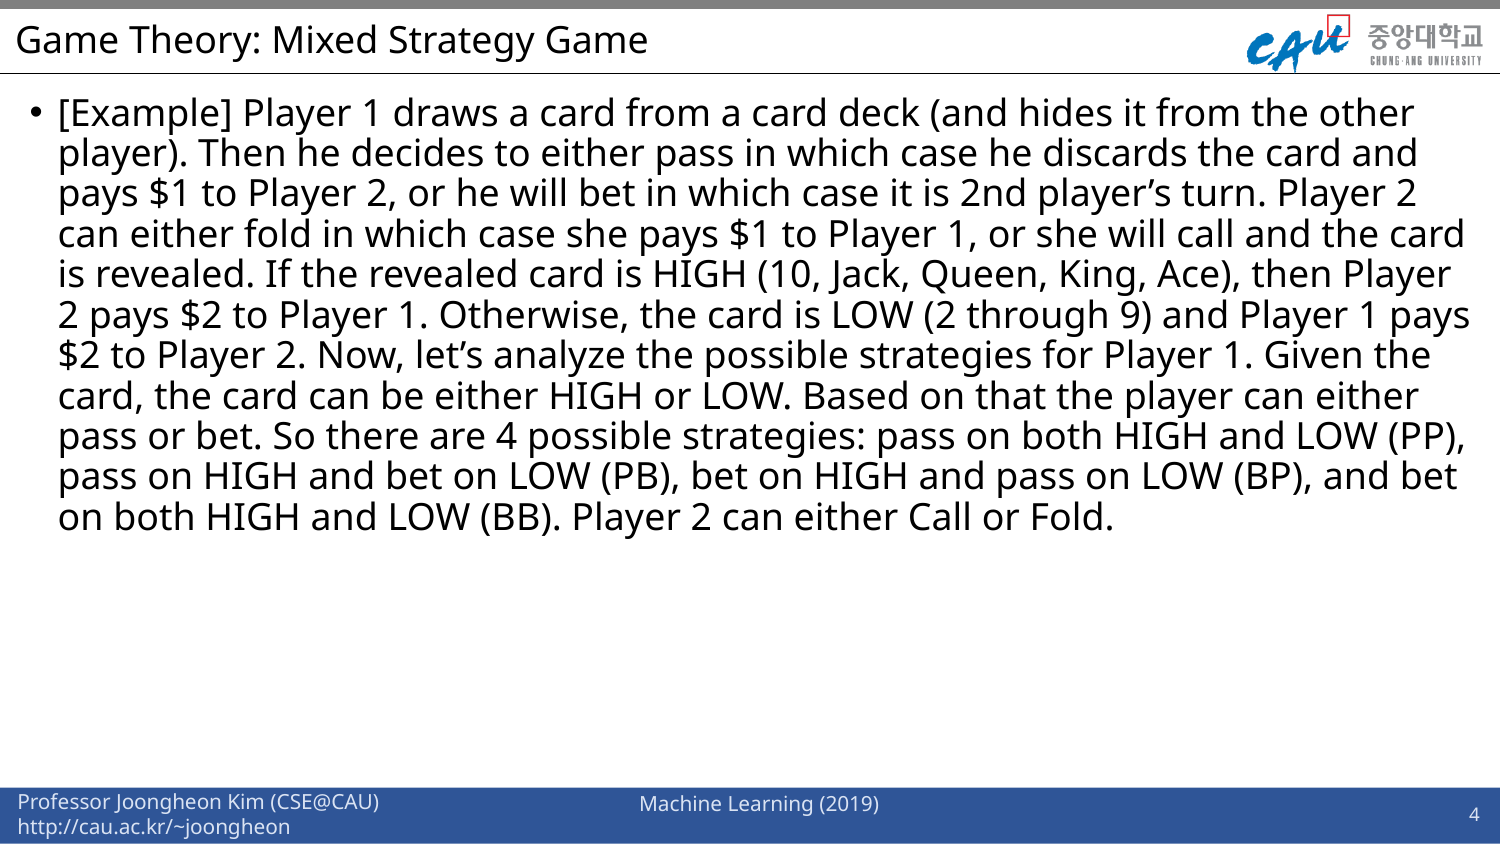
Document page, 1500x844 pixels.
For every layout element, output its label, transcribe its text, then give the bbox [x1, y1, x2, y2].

slide_number 4 [1157, 792, 1495, 838]
list [Example] Player 1 draws a card from a card deck (and hides it from the other player). Then he decides to either pass in which case he discards the card and pays $1 to Player 2, or he will bet in which case it is 2nd player’s turn. Player 2 can either fold in which case she pays $1 to Player 1, or she will call and the card is revealed. If the revealed card is HIGH (10, Jack, Queen, King, Ace), then Player 2 pays $2 to Player 1. Otherwise, the card is LOW (2 through 9) and Player 1 pays $2 to Player 2. Now, let’s analyze the possible strategies for Player 1. Given the card, the card can be either HIGH or LOW. Based on that the player can either pass or bet. So there are 4 possible strategies: pass on both HIGH and LOW (PP), pass on HIGH and bet on LOW (PB), bet on HIGH and pass on LOW (BP), and bet on both HIGH and LOW (BB). Player 2 can either Call or Fold. [14, 86, 1491, 781]
title Game Theory: Mixed Strategy Game [0, 9, 1314, 74]
picture [1227, 4, 1500, 83]
